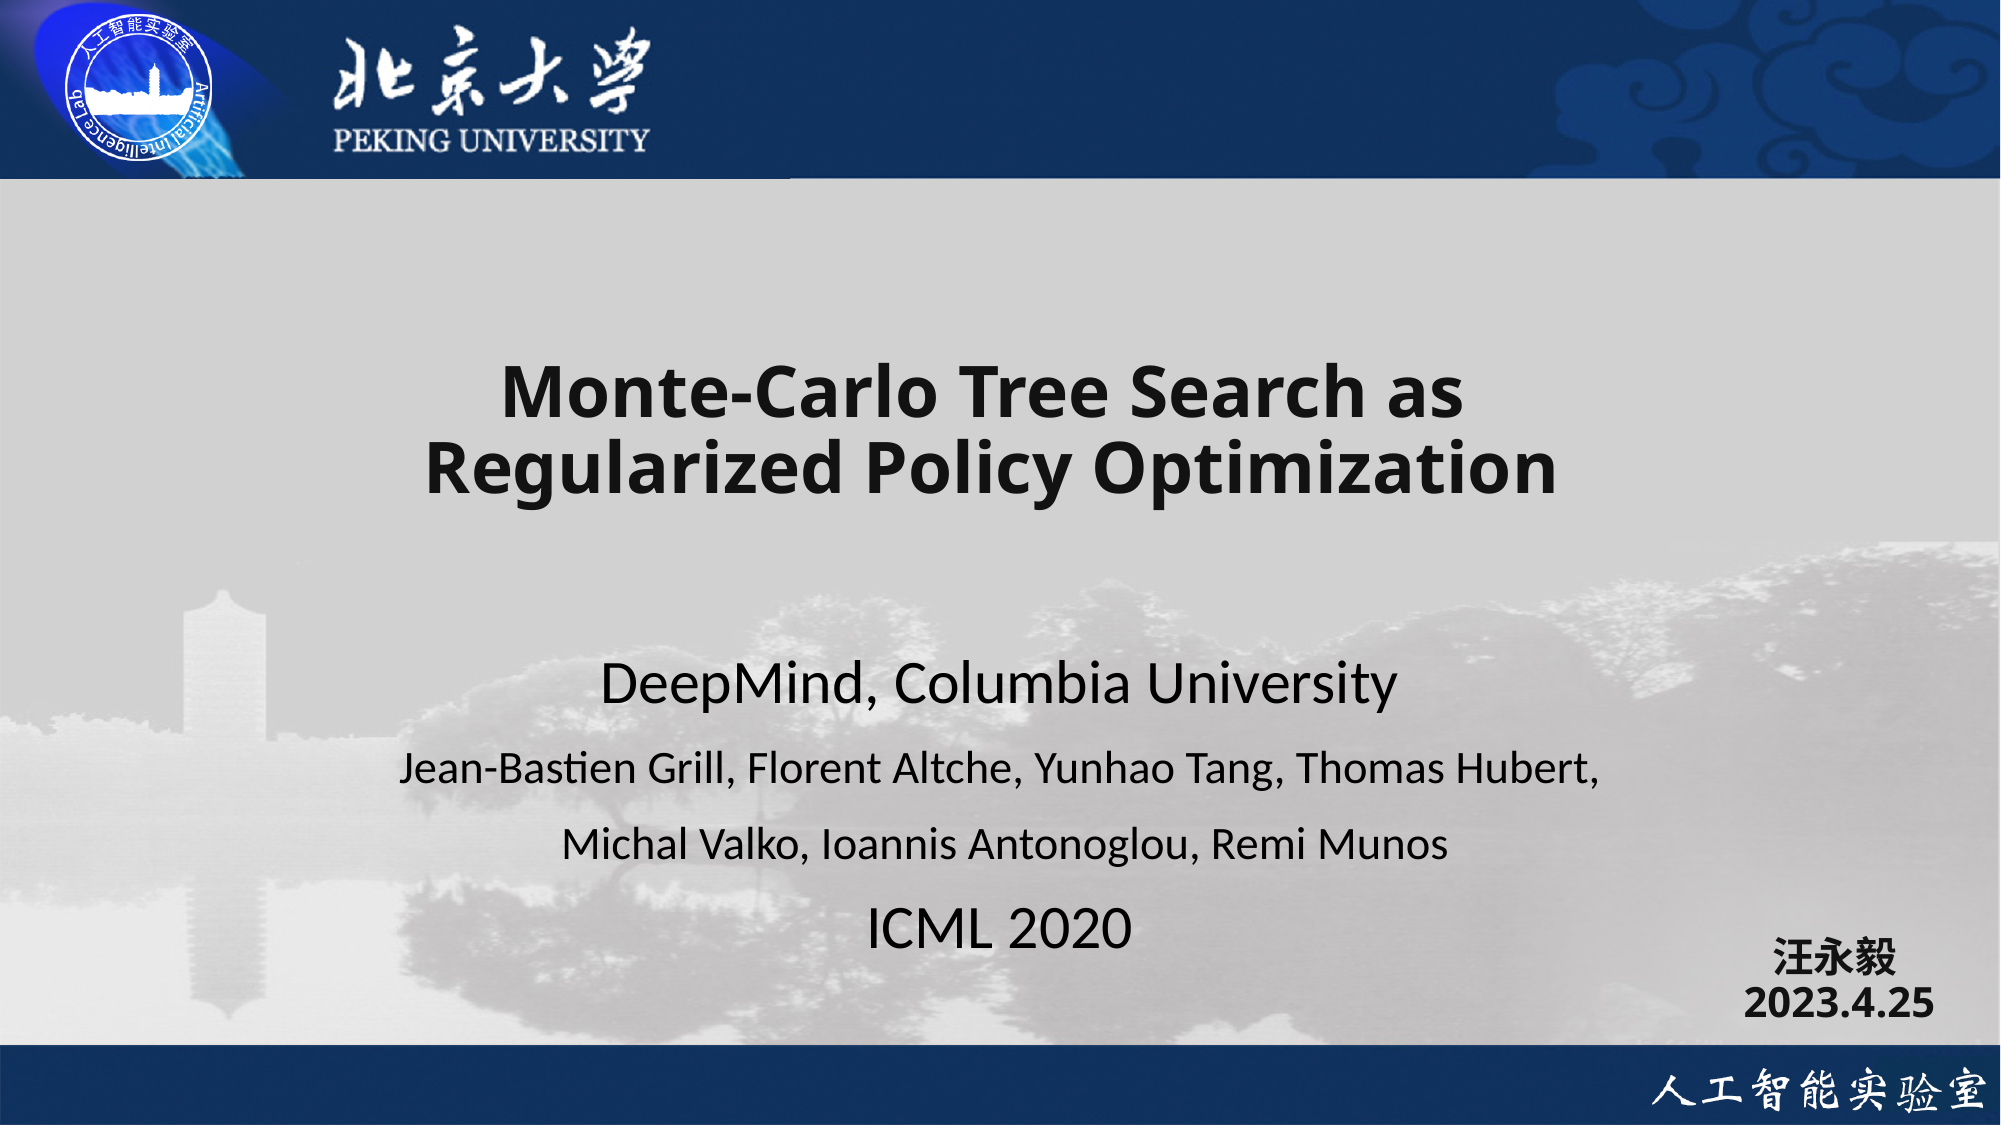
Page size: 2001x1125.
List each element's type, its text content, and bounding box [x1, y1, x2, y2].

picture [0, 0, 2001, 1125]
title Monte-Carlo Tree Search as Regularized Policy Optimization [241, 347, 1742, 517]
subtitle DeepMind, Columbia University Jean-Bastien Grill, Florent Altche, Yunhao Tang, Thomas Hubert, Michal Valko, Ioannis Antonoglou, Remi Munos ICML 2020 [249, 642, 1750, 972]
text_box 汪永毅 2023.4.25 [1708, 927, 1971, 1034]
